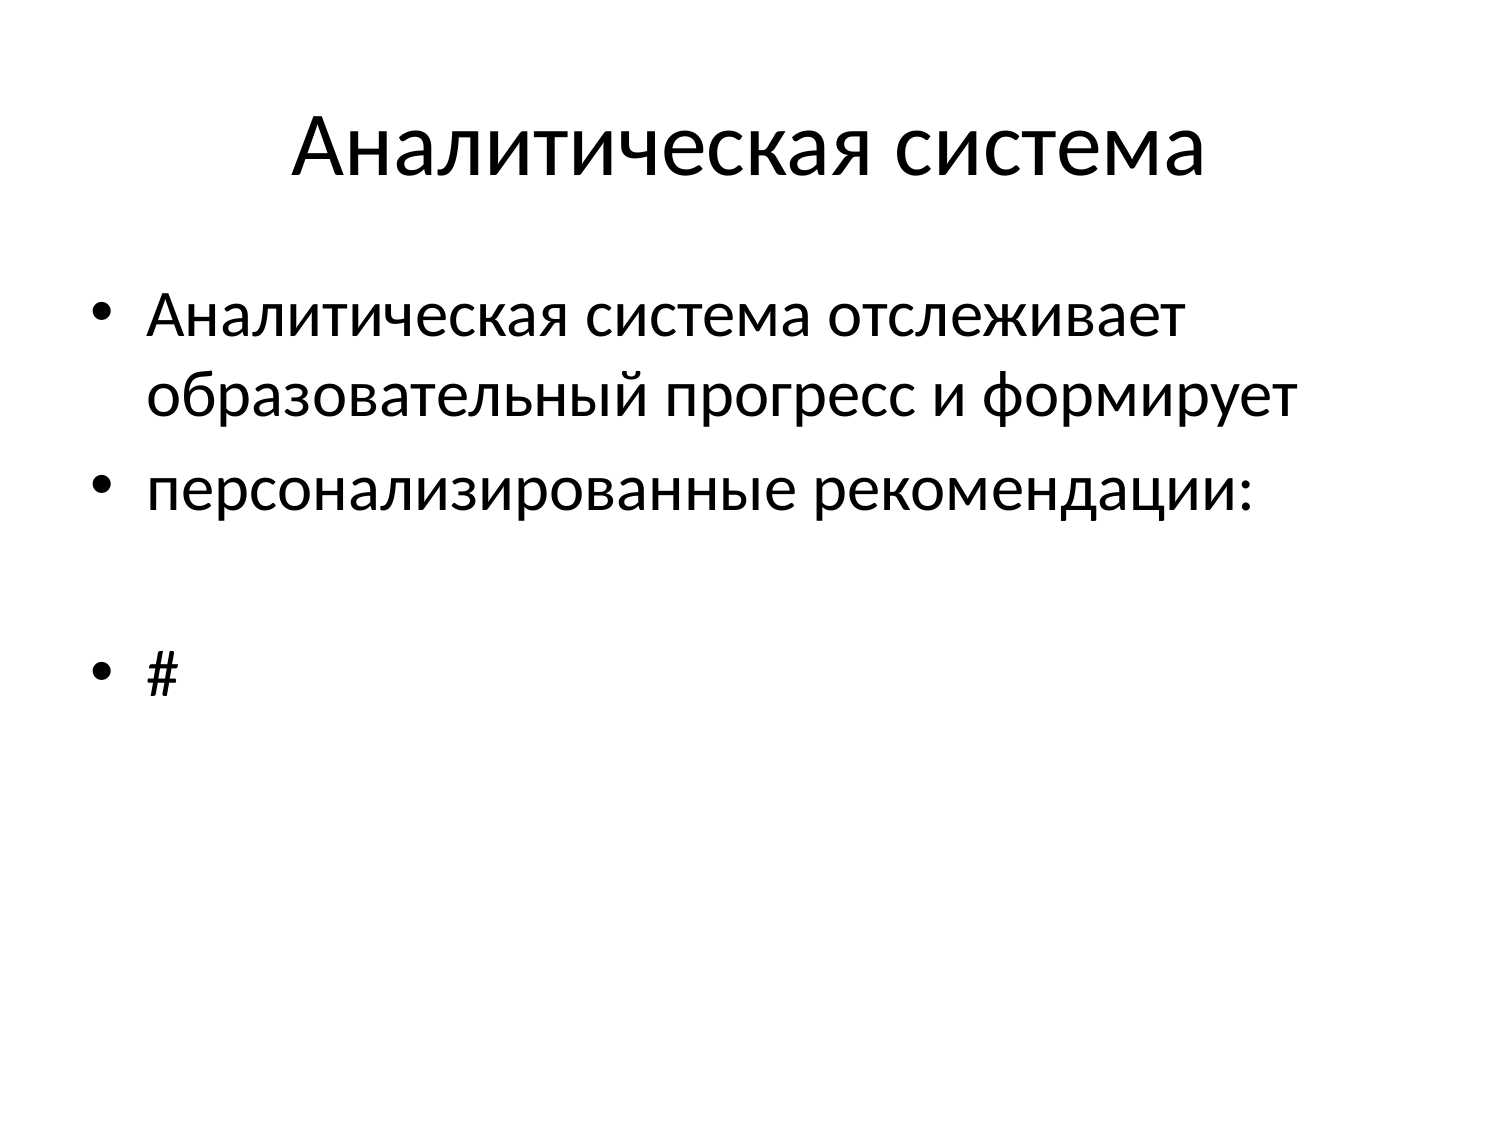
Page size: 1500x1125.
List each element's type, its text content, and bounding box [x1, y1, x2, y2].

list Аналитическая система отслеживает образовательный прогресс и формирует персонализированные рекомендации: # [75, 262, 1425, 1005]
title Аналитическая система [75, 45, 1425, 233]
